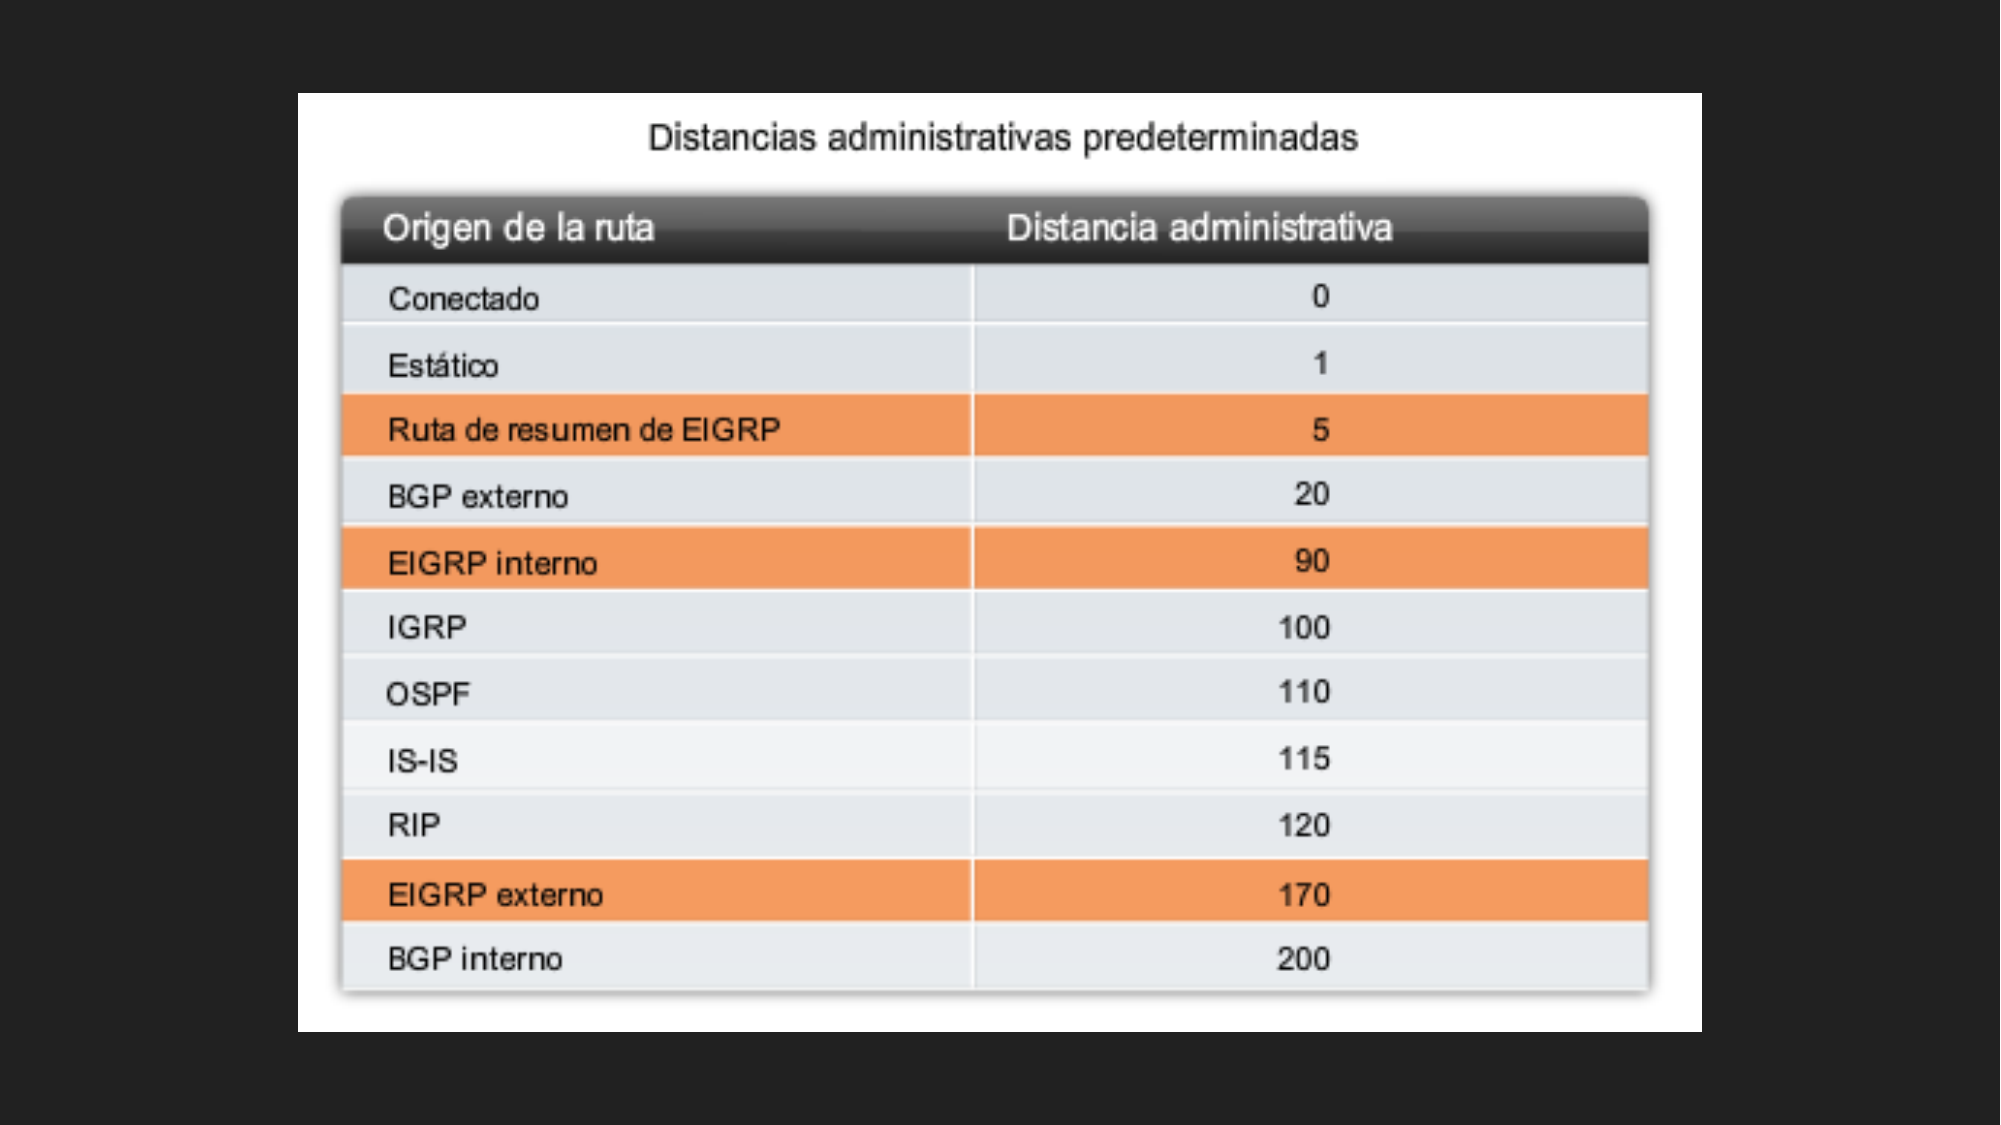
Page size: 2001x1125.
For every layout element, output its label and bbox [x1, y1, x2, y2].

picture [298, 93, 1702, 1032]
